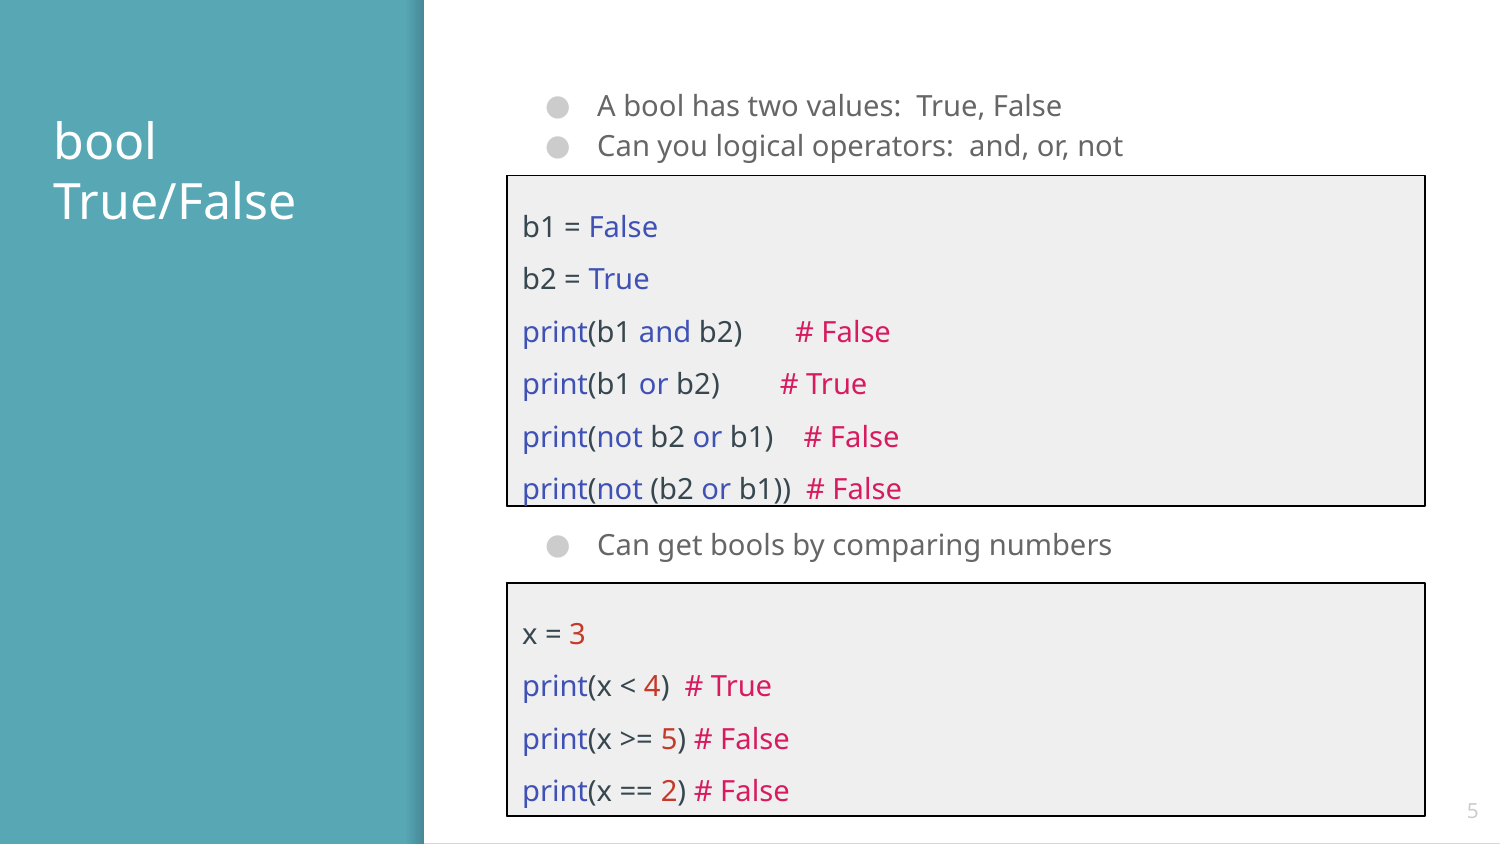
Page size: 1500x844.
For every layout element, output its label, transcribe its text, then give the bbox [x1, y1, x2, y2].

list Can get bools by comparing numbers [506, 505, 1425, 582]
slide_number ‹#› [1403, 779, 1494, 844]
title bool True/False [38, 94, 375, 748]
text_box b1 = False b2 = True print(b1 and b2) # False print(b1 or b2) # True print(not b2 or b1) # False print(not (b2 or b1)) # False [506, 175, 1425, 505]
list A bool has two values: True, False Can you logical operators: and, or, not [506, 66, 1425, 175]
text_box x = 3 print(x < 4) # True print(x >= 5) # False print(x == 2) # False [506, 582, 1425, 816]
